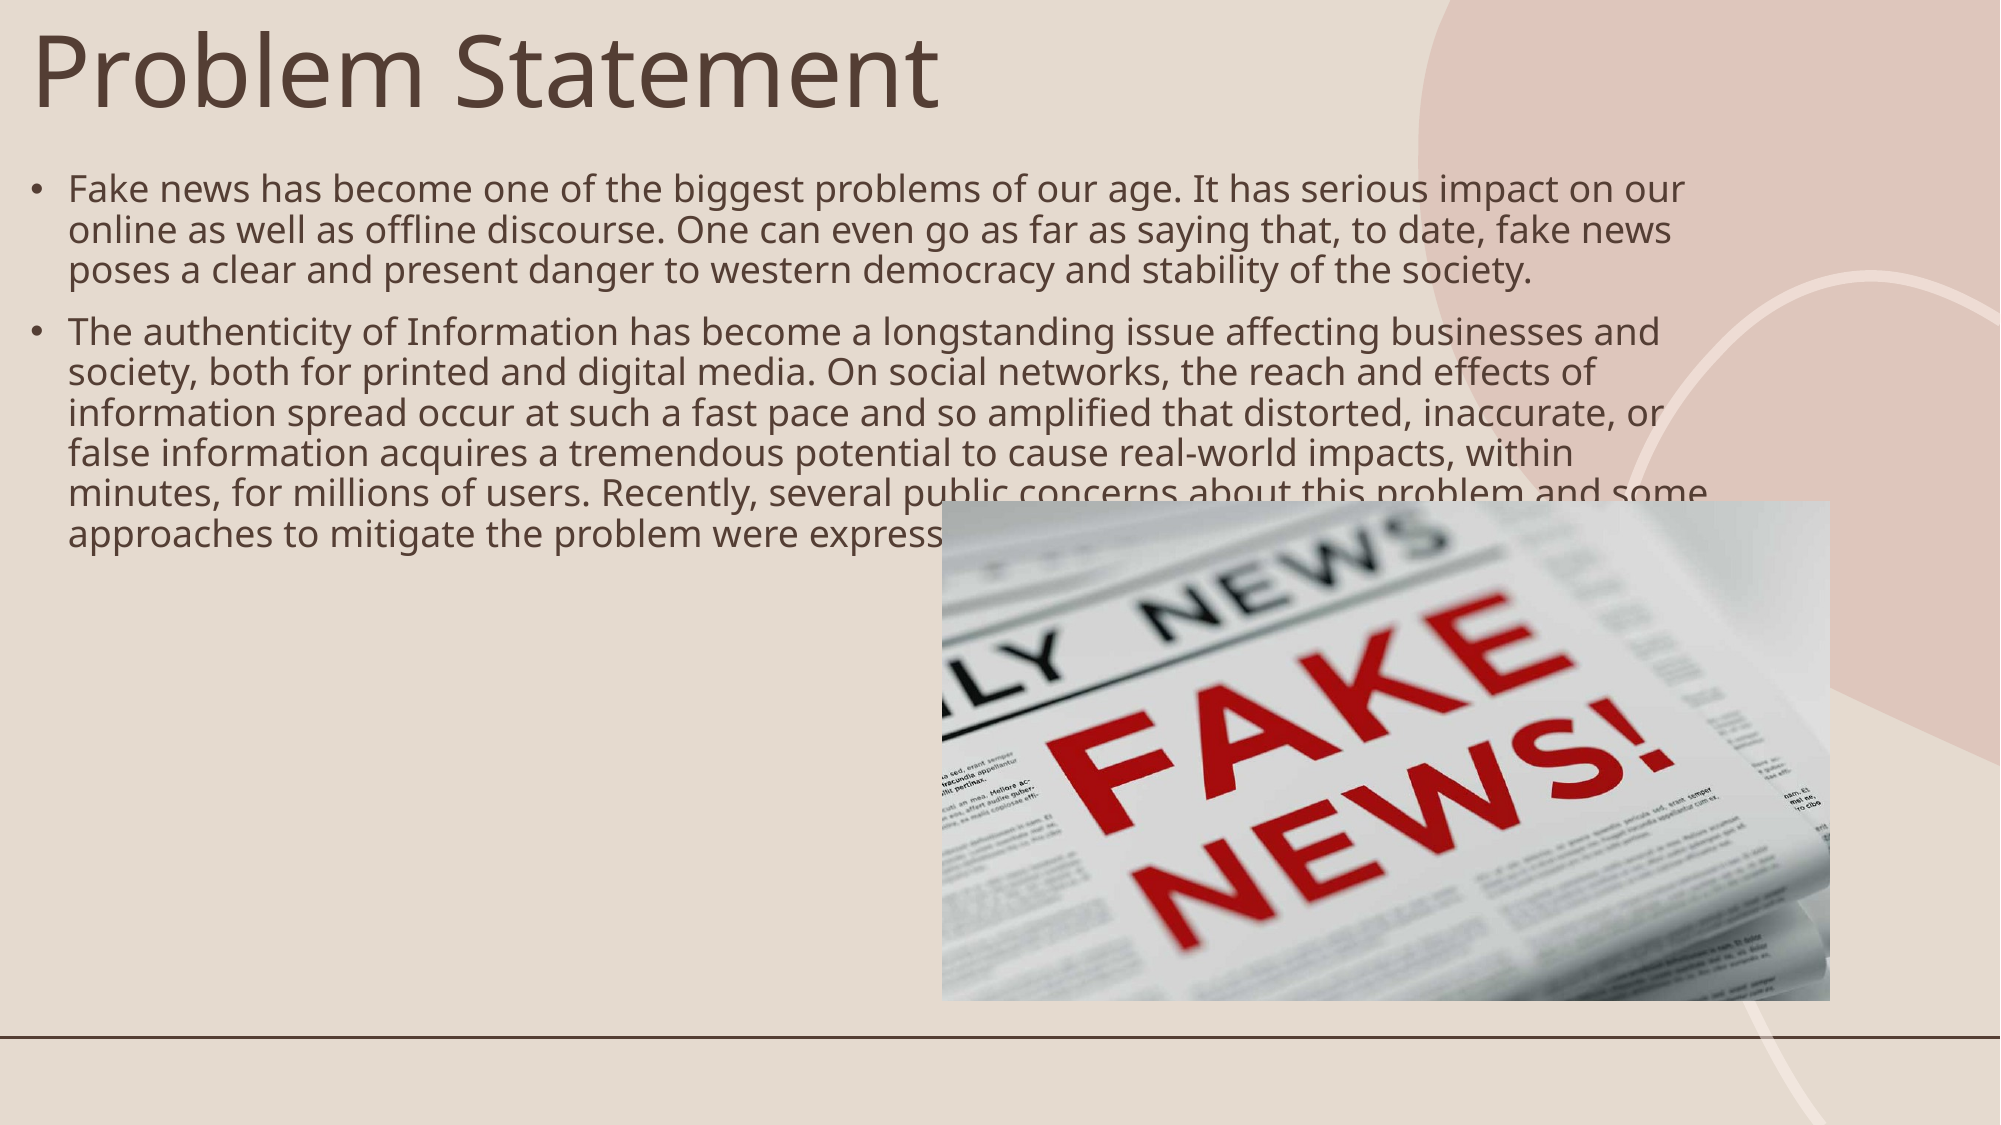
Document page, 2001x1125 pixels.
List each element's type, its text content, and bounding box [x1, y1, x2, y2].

list Fake news has become one of the biggest problems of our age. It has serious impact on our online as well as offline discourse. One can even go as far as saying that, to date, fake news poses a clear and present danger to western democracy and stability of the society. The authenticity of Information has become a longstanding issue affecting businesses and society, both for printed and digital media. On social networks, the reach and effects of information spread occur at such a fast pace and so amplified that distorted, inaccurate, or false information acquires a tremendous potential to cause real-world impacts, within minutes, for millions of users. Recently, several public concerns about this problem and some approaches to mitigate the problem were expressed. [15, 162, 1741, 591]
title Problem Statement [15, 15, 1741, 136]
picture [942, 501, 1830, 1001]
